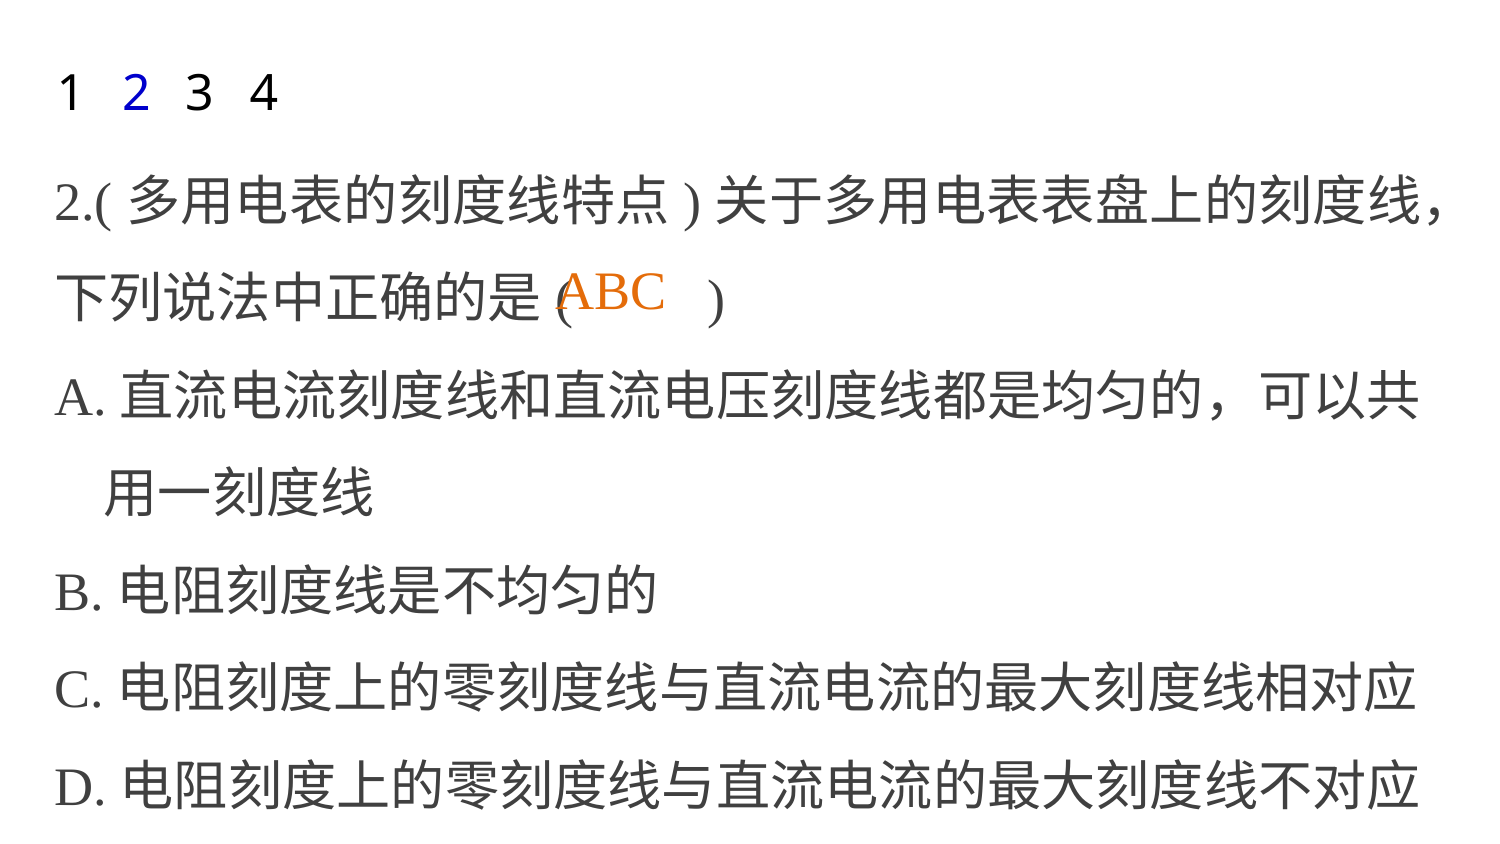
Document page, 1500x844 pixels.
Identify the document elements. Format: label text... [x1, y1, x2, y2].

text_box 1 [39, 54, 97, 126]
text_box 4 [232, 54, 290, 126]
text_box 2.(多用电表的刻度线特点)关于多用电表表盘上的刻度线，下列说法中正确的是( ) A.直流电流刻度线和直流电压刻度线都是均匀的，可以共 用一刻度线 B.电阻刻度线是不均匀的 C.电阻刻度上的零刻度线与直流电流的最大刻度线相对应 D.电阻刻度上的零刻度线与直流电流的最大刻度线不对应 [39, 126, 1438, 824]
text_box ABC [540, 248, 682, 329]
text_box 3 [168, 54, 225, 126]
text_box 2 [105, 54, 162, 126]
